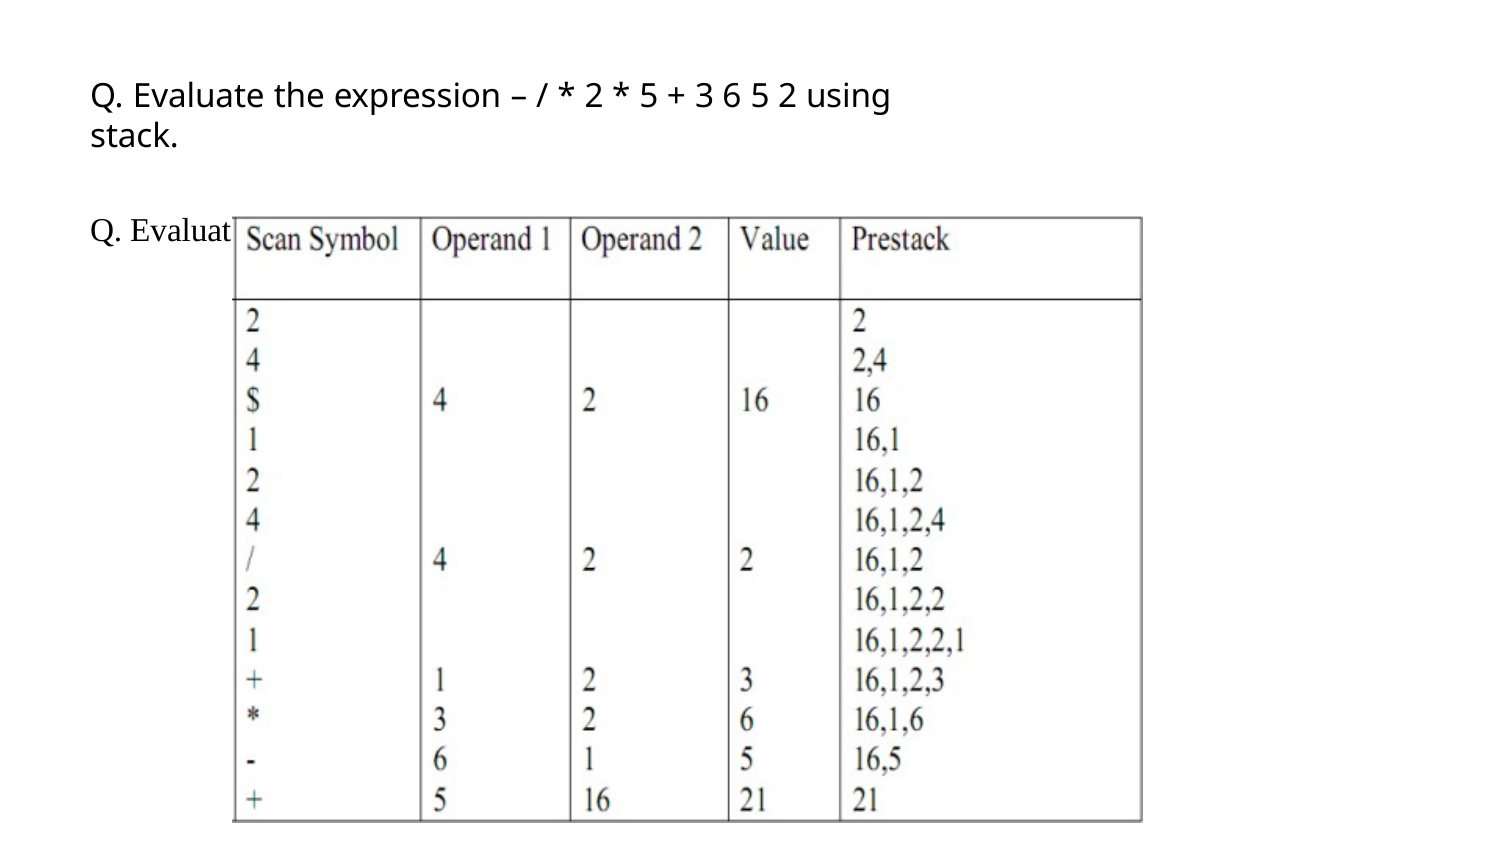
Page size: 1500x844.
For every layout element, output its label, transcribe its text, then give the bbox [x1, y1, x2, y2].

text_box Q. Evaluate the expression – / * 2 * 5 + 3 6 5 2 using stack. Q. Evaluate the expression +-*+12/421$42 [88, 71, 966, 248]
picture [232, 215, 1143, 823]
